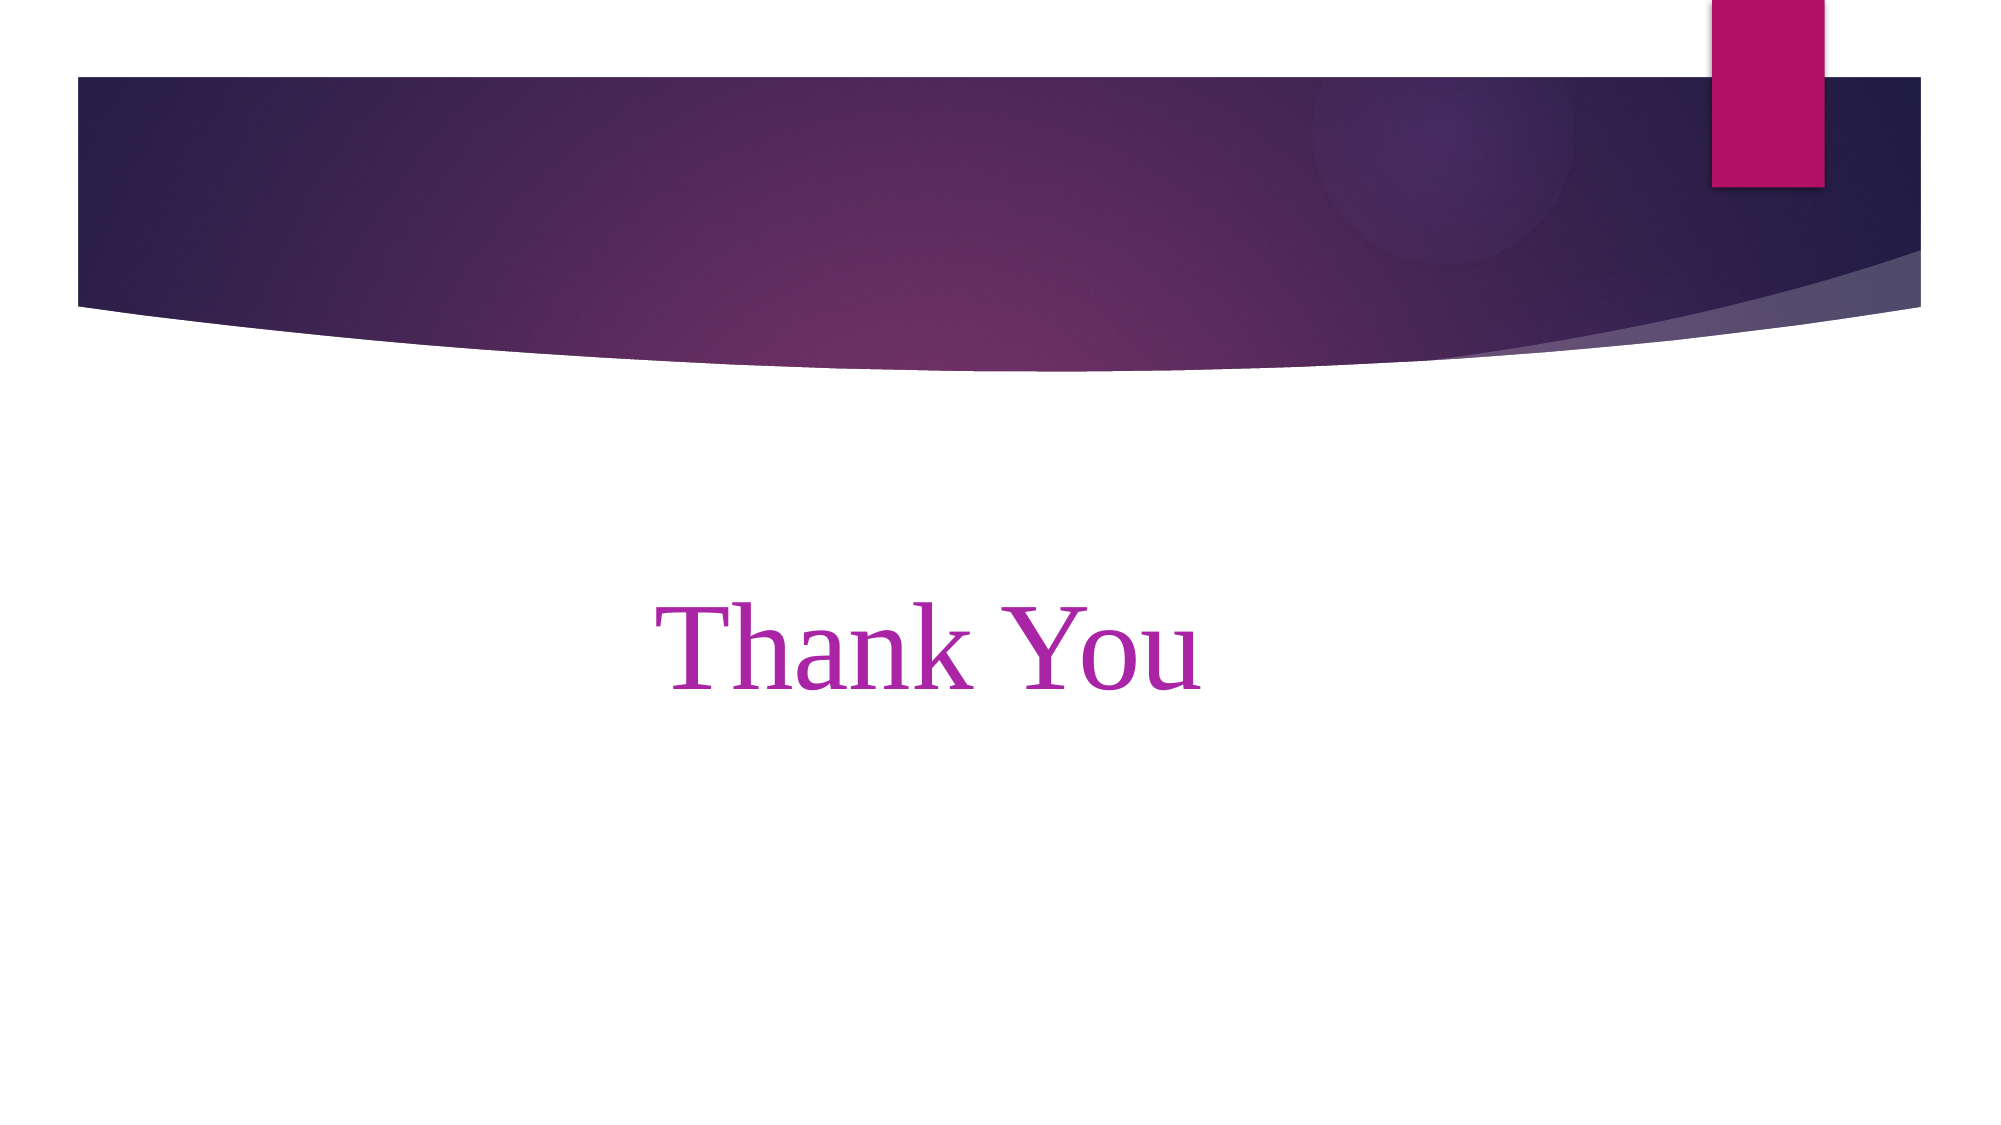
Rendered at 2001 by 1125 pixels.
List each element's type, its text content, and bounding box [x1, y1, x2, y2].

title Thank You [97, 368, 1761, 911]
